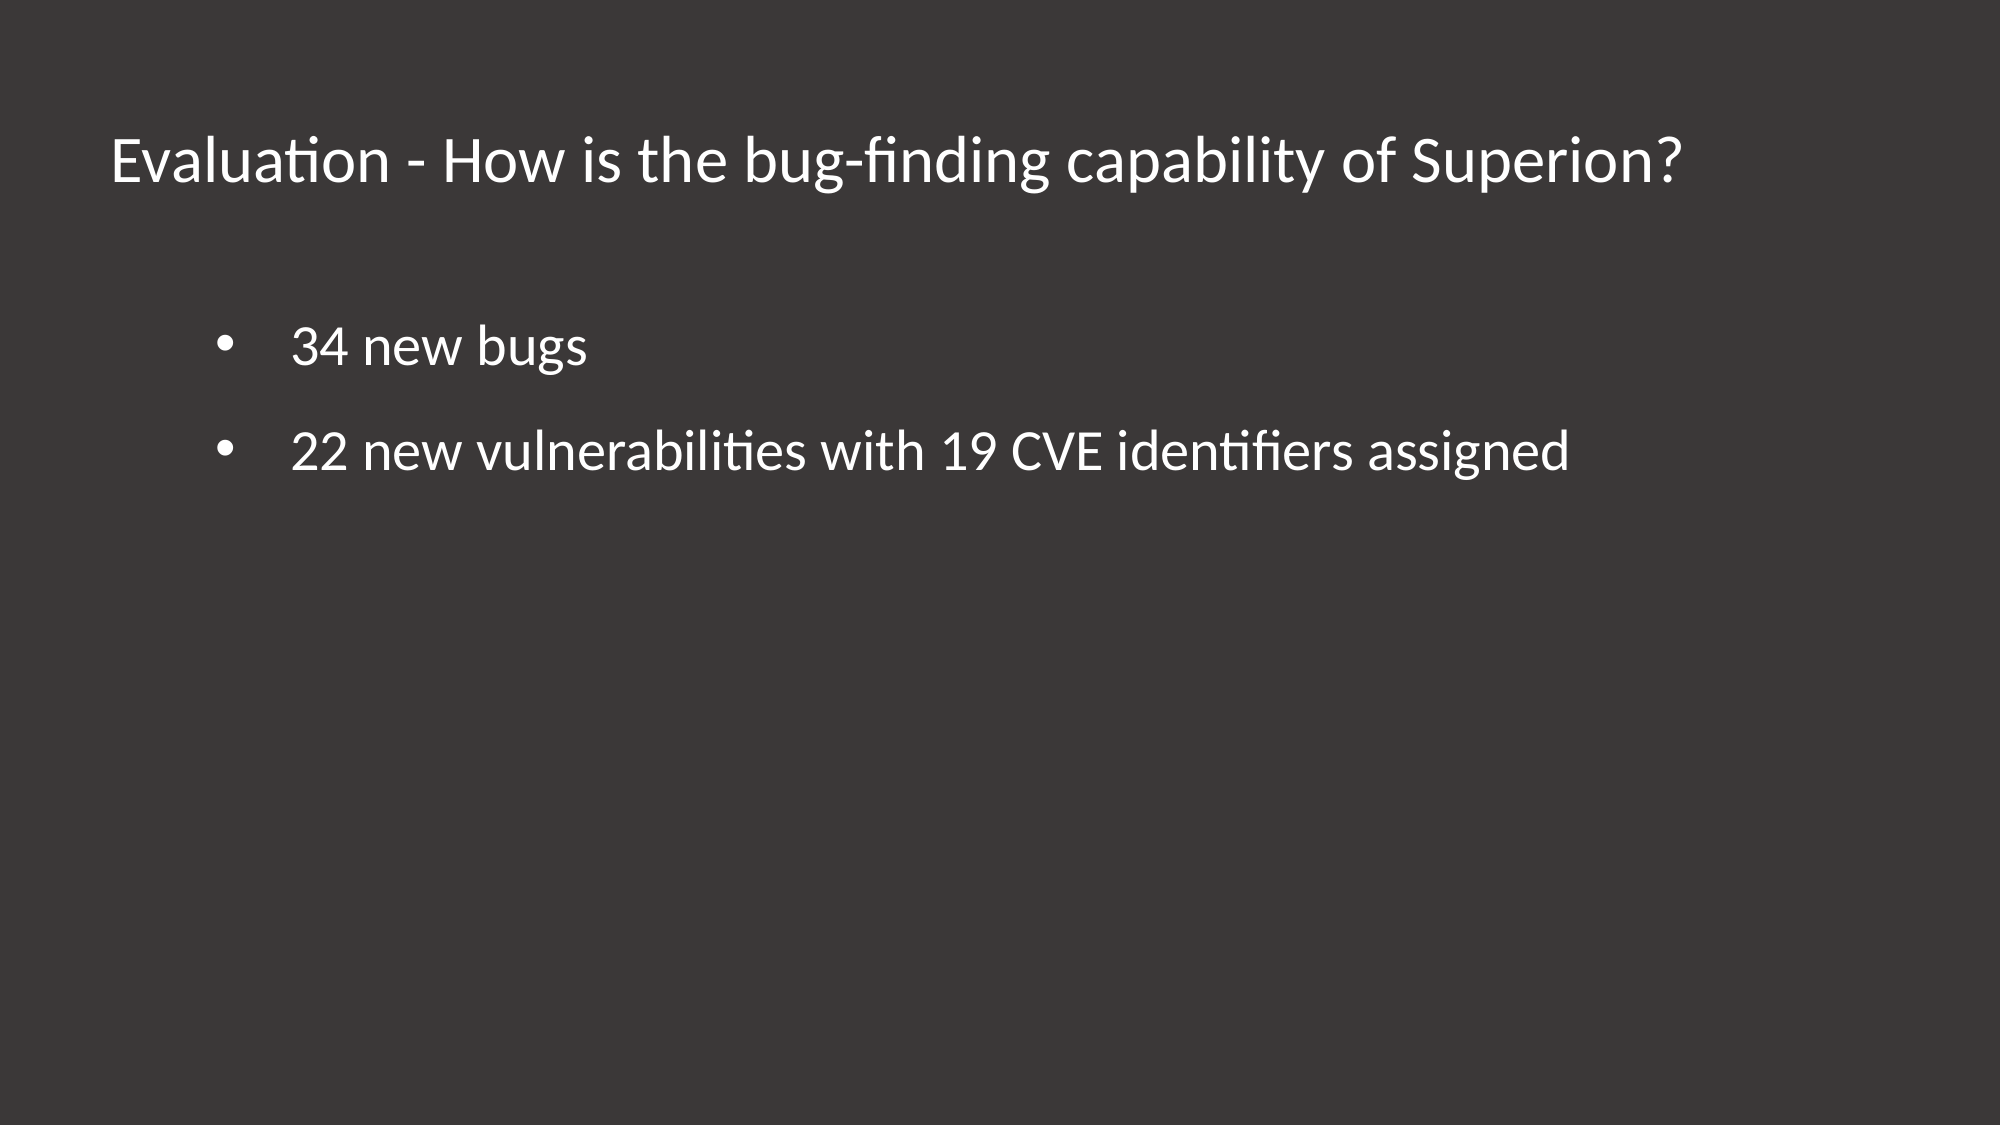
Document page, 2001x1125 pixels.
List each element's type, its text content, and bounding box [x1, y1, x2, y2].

text_box Evaluation - How is the bug-finding capability of Superion? [96, 92, 1865, 288]
text_box 34 new bugs 22 new vulnerabilities with 19 CVE identifiers assigned [200, 265, 1704, 490]
